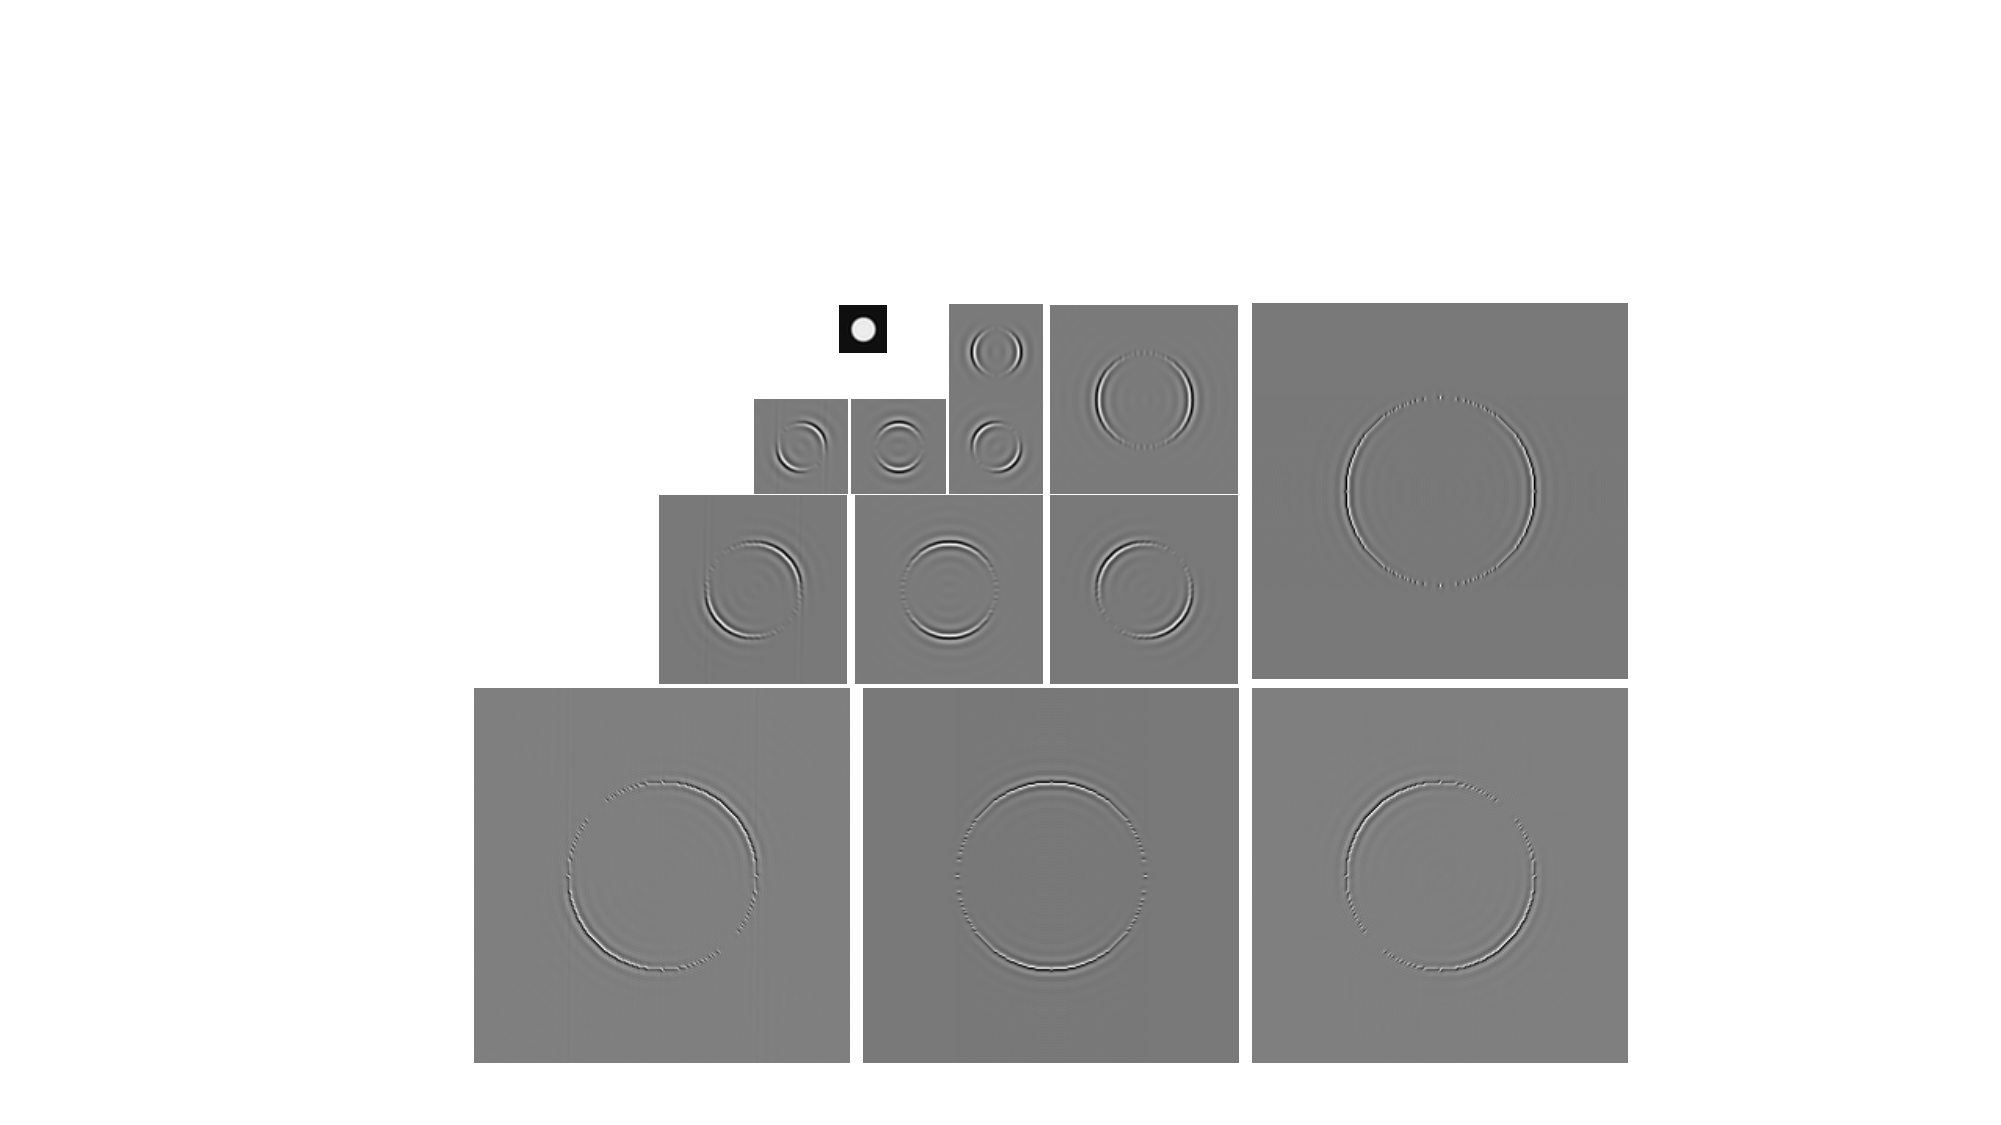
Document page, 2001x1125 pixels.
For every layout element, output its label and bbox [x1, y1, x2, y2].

picture [1050, 495, 1238, 684]
picture [474, 688, 850, 1064]
picture [659, 495, 847, 684]
picture [949, 304, 1043, 494]
picture [863, 688, 1239, 1064]
picture [1252, 688, 1628, 1064]
picture [839, 305, 887, 353]
picture [1050, 305, 1238, 494]
picture [754, 399, 848, 494]
picture [855, 495, 1043, 684]
picture [851, 399, 946, 494]
picture [1252, 303, 1628, 679]
